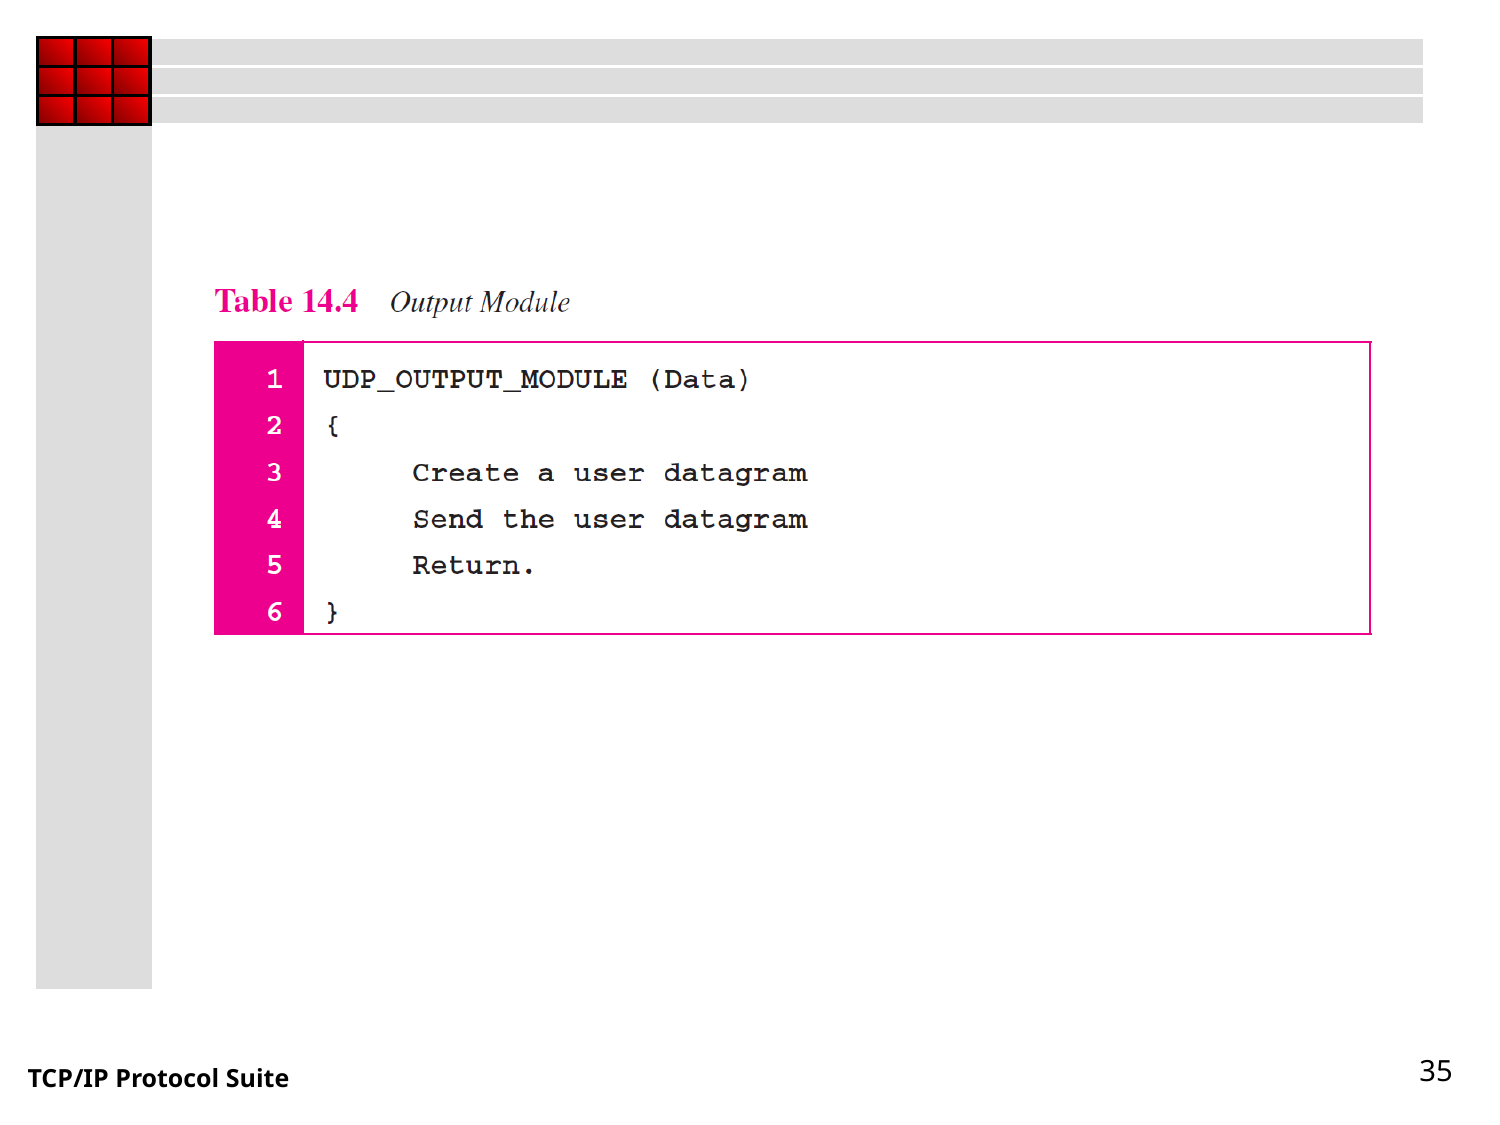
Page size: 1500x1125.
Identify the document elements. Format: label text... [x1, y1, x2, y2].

slide_number 35 [1155, 1024, 1468, 1100]
footer TCP/IP Protocol Suite [12, 1025, 488, 1100]
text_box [37, 37, 1425, 988]
picture [204, 273, 1388, 663]
